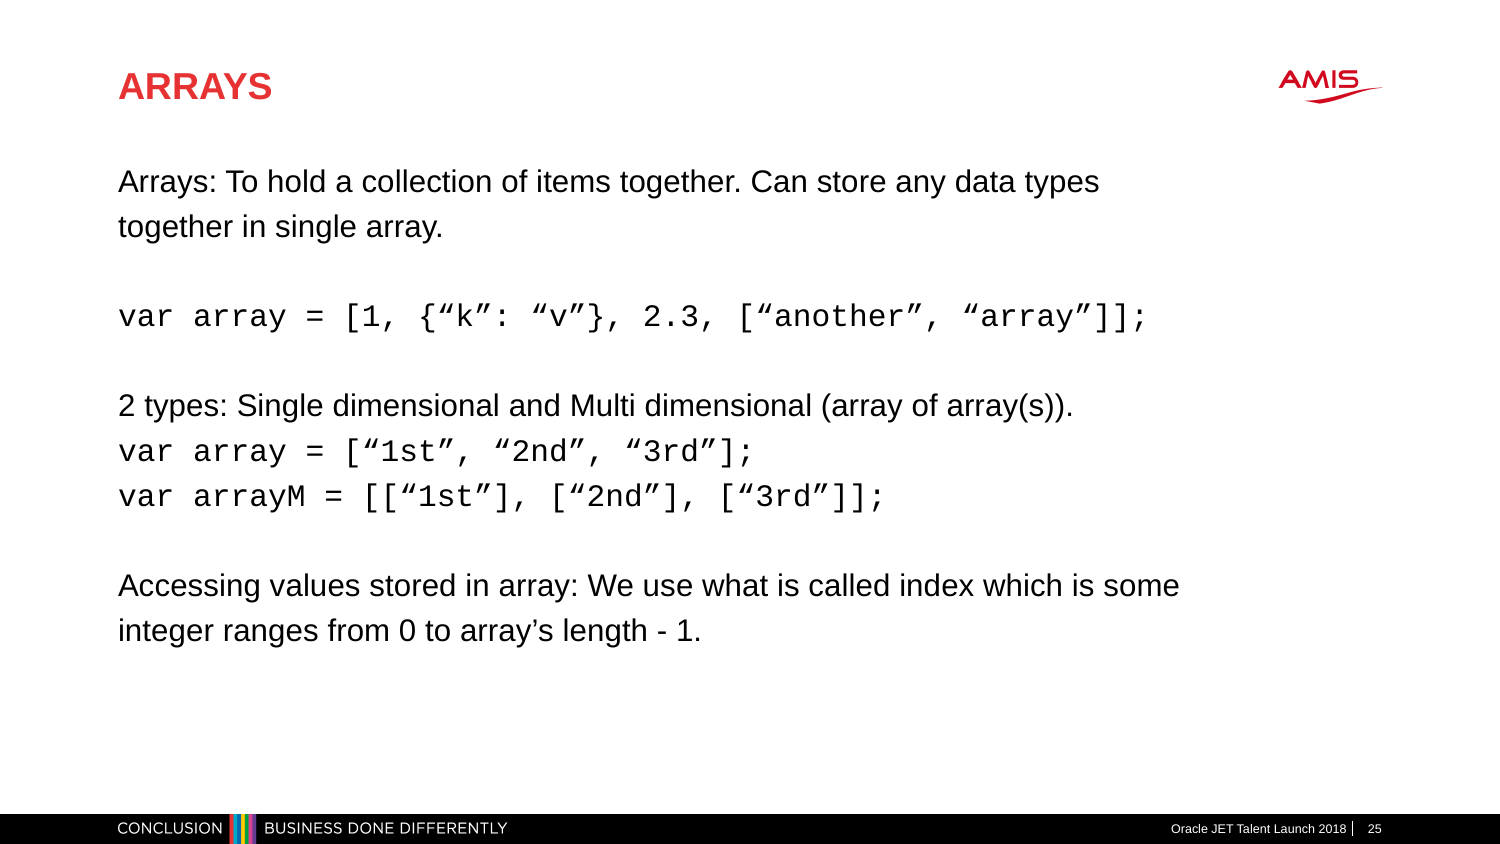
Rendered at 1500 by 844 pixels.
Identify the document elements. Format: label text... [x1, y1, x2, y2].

picture [1205, 58, 1388, 106]
slide_number 25 [1358, 820, 1382, 839]
picture [239, 814, 1500, 844]
footer Oracle JET Talent Launch 2018 [814, 820, 1347, 839]
title ARRAYS [118, 47, 1205, 130]
list Arrays: To hold a collection of items together. Can store any data types together in single array. var array = [1, {“k”: “v”}, 2.3, [“another”, “array”]]; 2 types: Single dimensional and Multi dimensional (array of array(s)). var array = [“1st”, “2nd”, “3rd”]; var arrayM = [[“1st”], [“2nd”], [“3rd”]]; Accessing values stored in array: We use what is called index which is some integer ranges from 0 to array’s length - 1. [118, 153, 1205, 774]
picture [0, 814, 236, 844]
